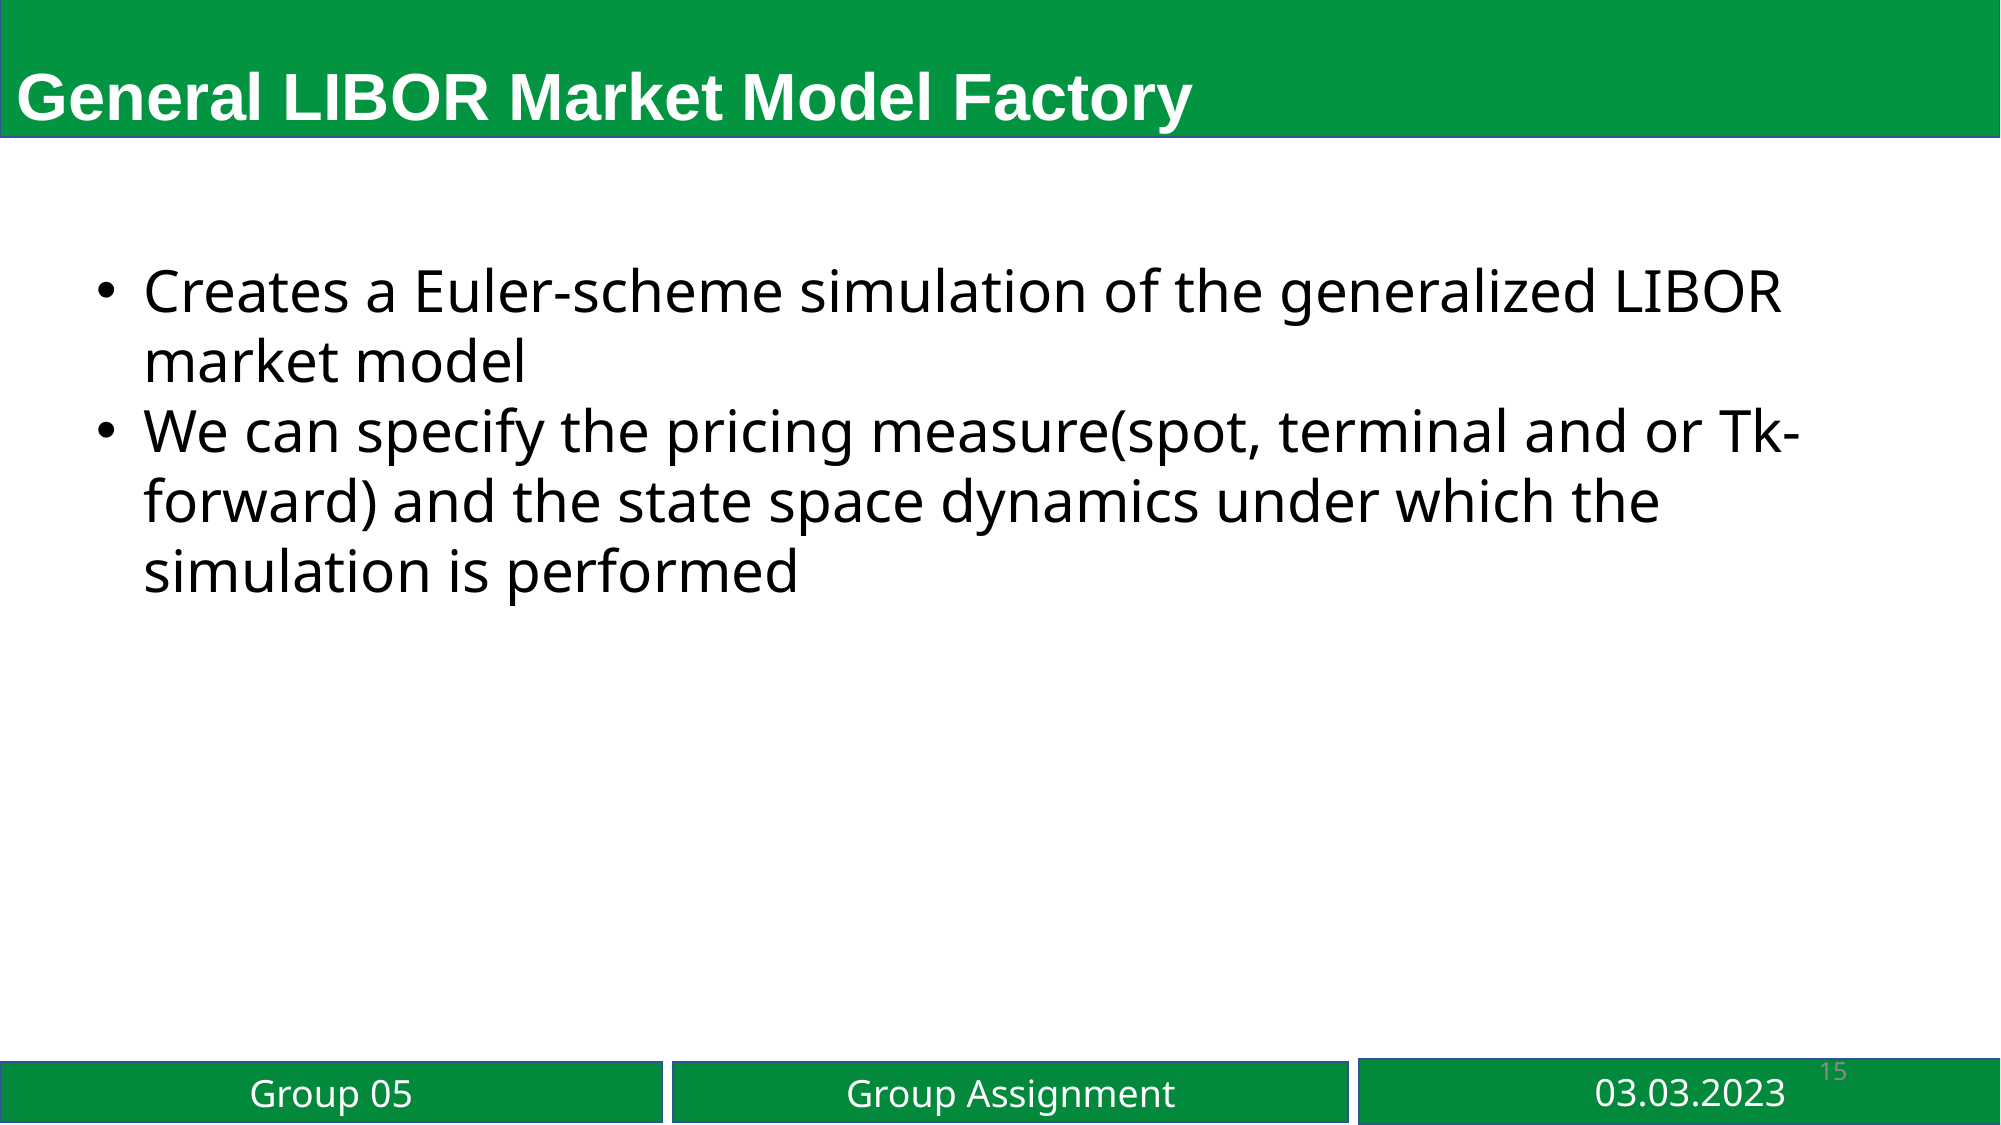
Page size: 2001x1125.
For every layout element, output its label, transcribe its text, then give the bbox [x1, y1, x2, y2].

text_box General LIBOR Market Model Factory [1, 46, 1210, 141]
text_box Creates a Euler-scheme simulation of the generalized LIBOR market model We can specify the pricing measure(spot, terminal and or Tk-forward) and the state space dynamics under which the simulation is performed [81, 246, 1929, 657]
slide_number 15 [1412, 1042, 1863, 1103]
